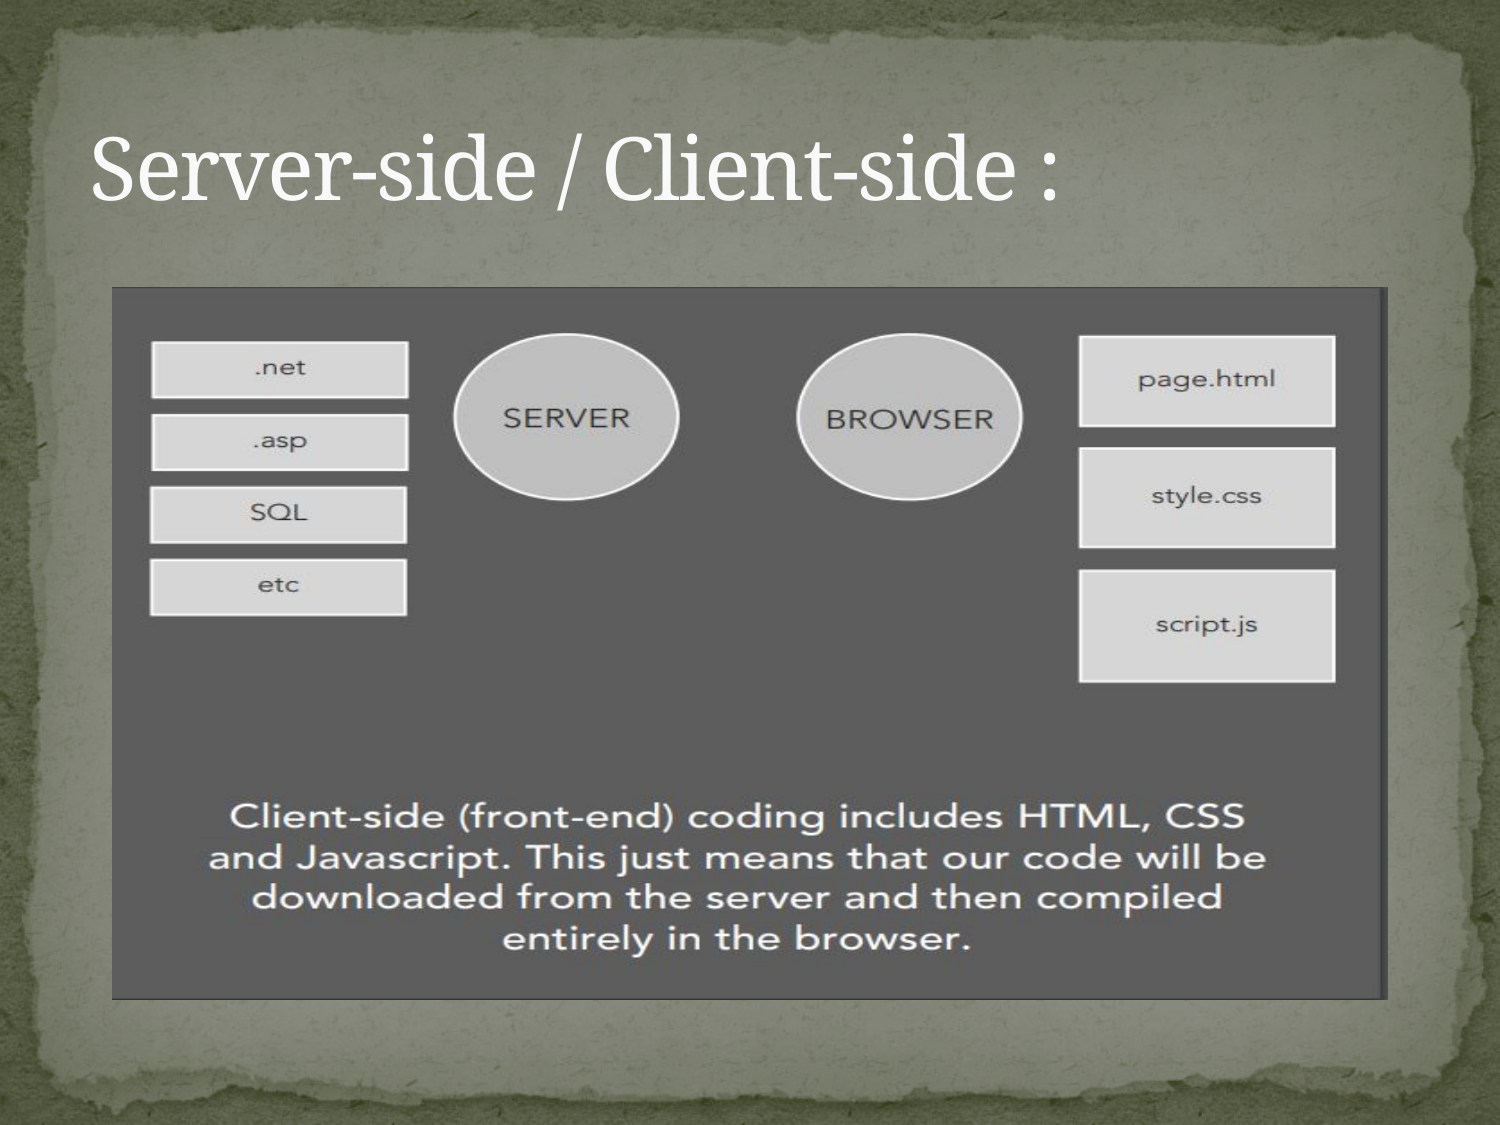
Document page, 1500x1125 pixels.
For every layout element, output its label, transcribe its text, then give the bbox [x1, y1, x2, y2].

title Server-side / Client-side : [74, 24, 1425, 225]
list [115, 290, 1386, 998]
